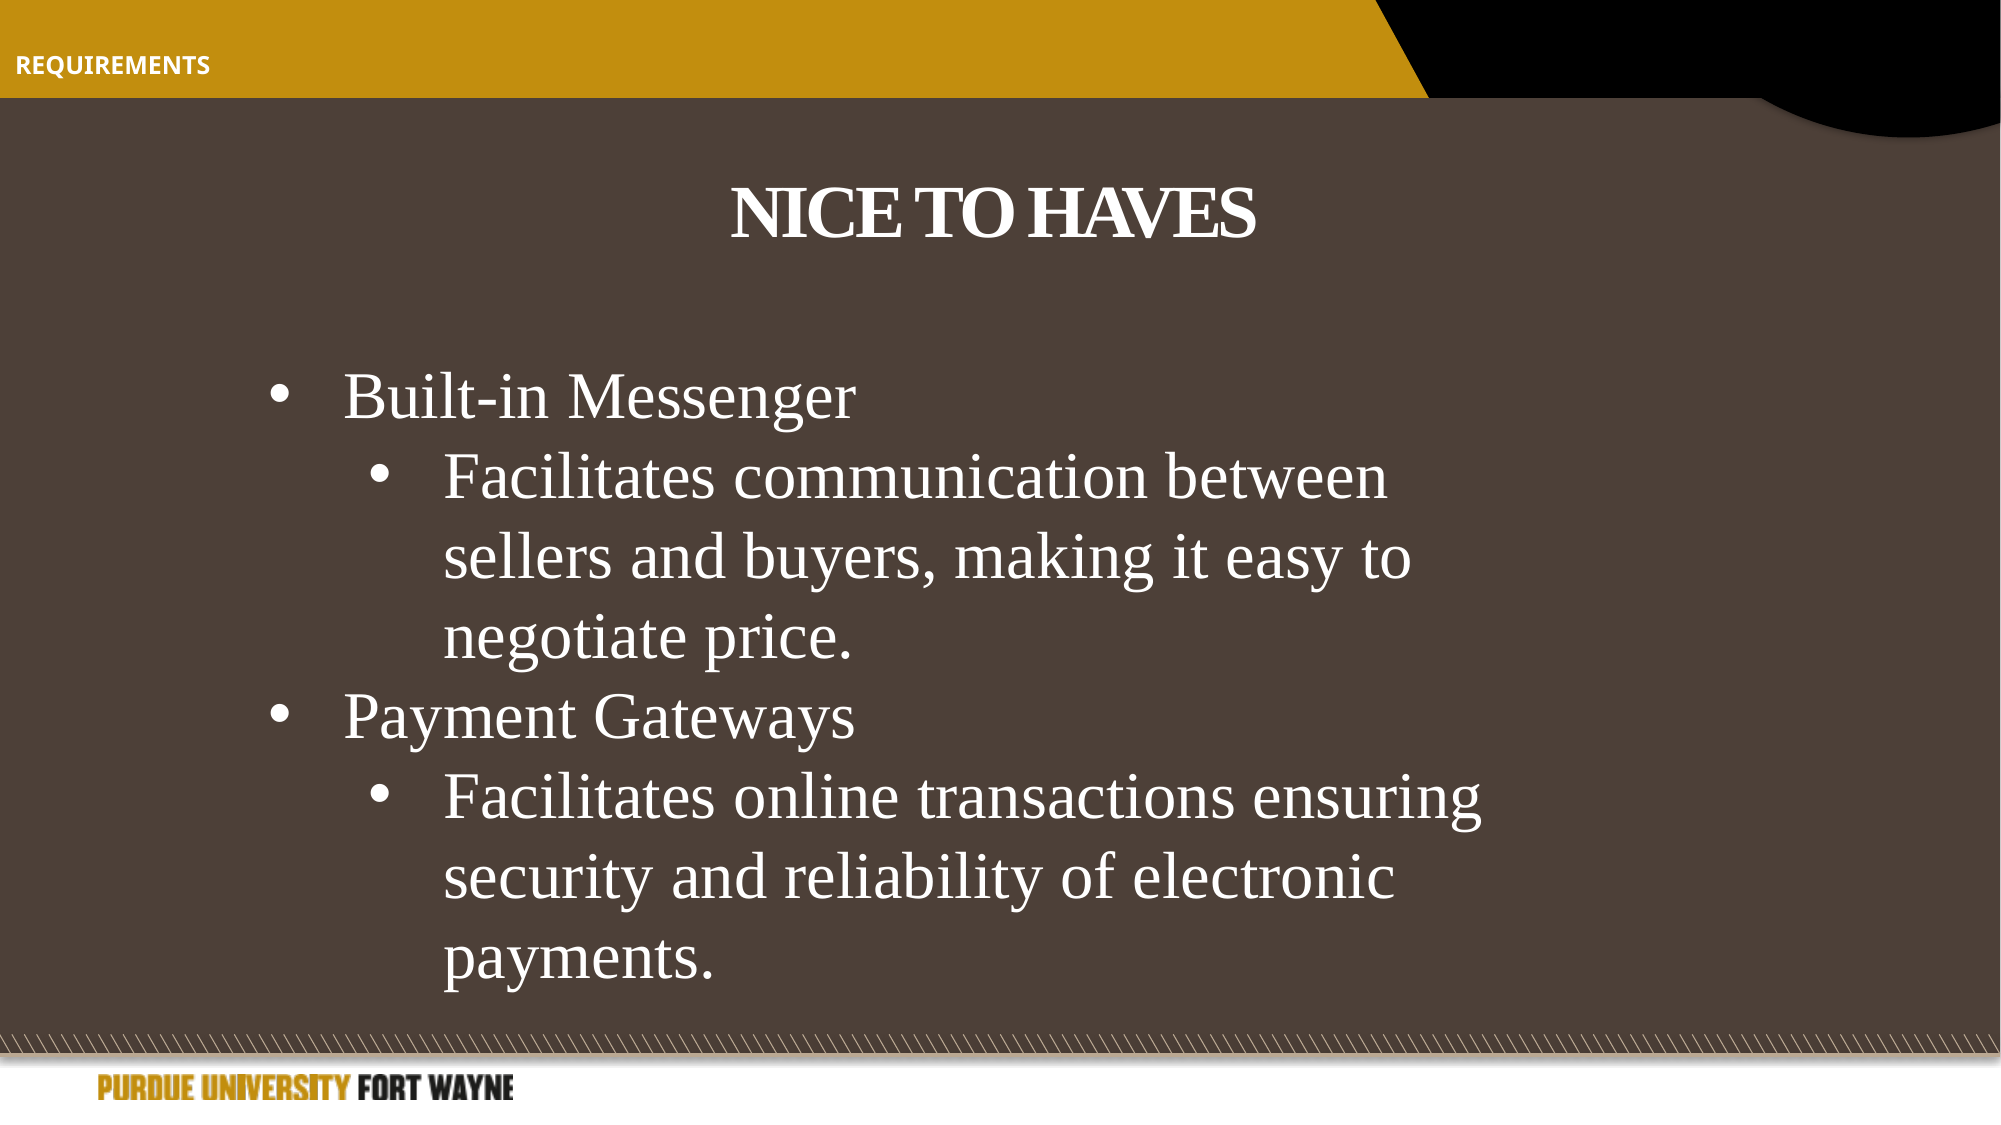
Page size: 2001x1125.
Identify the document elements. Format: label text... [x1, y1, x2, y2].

footer Requirements [0, 34, 675, 95]
text_box Built-in Messenger Facilitates communication between sellers and buyers, making it easy to negotiate price. Payment Gateways Facilitates online transactions ensuring security and reliability of electronic payments. [253, 344, 1549, 1080]
text_box Nice to haves [132, 149, 1858, 258]
